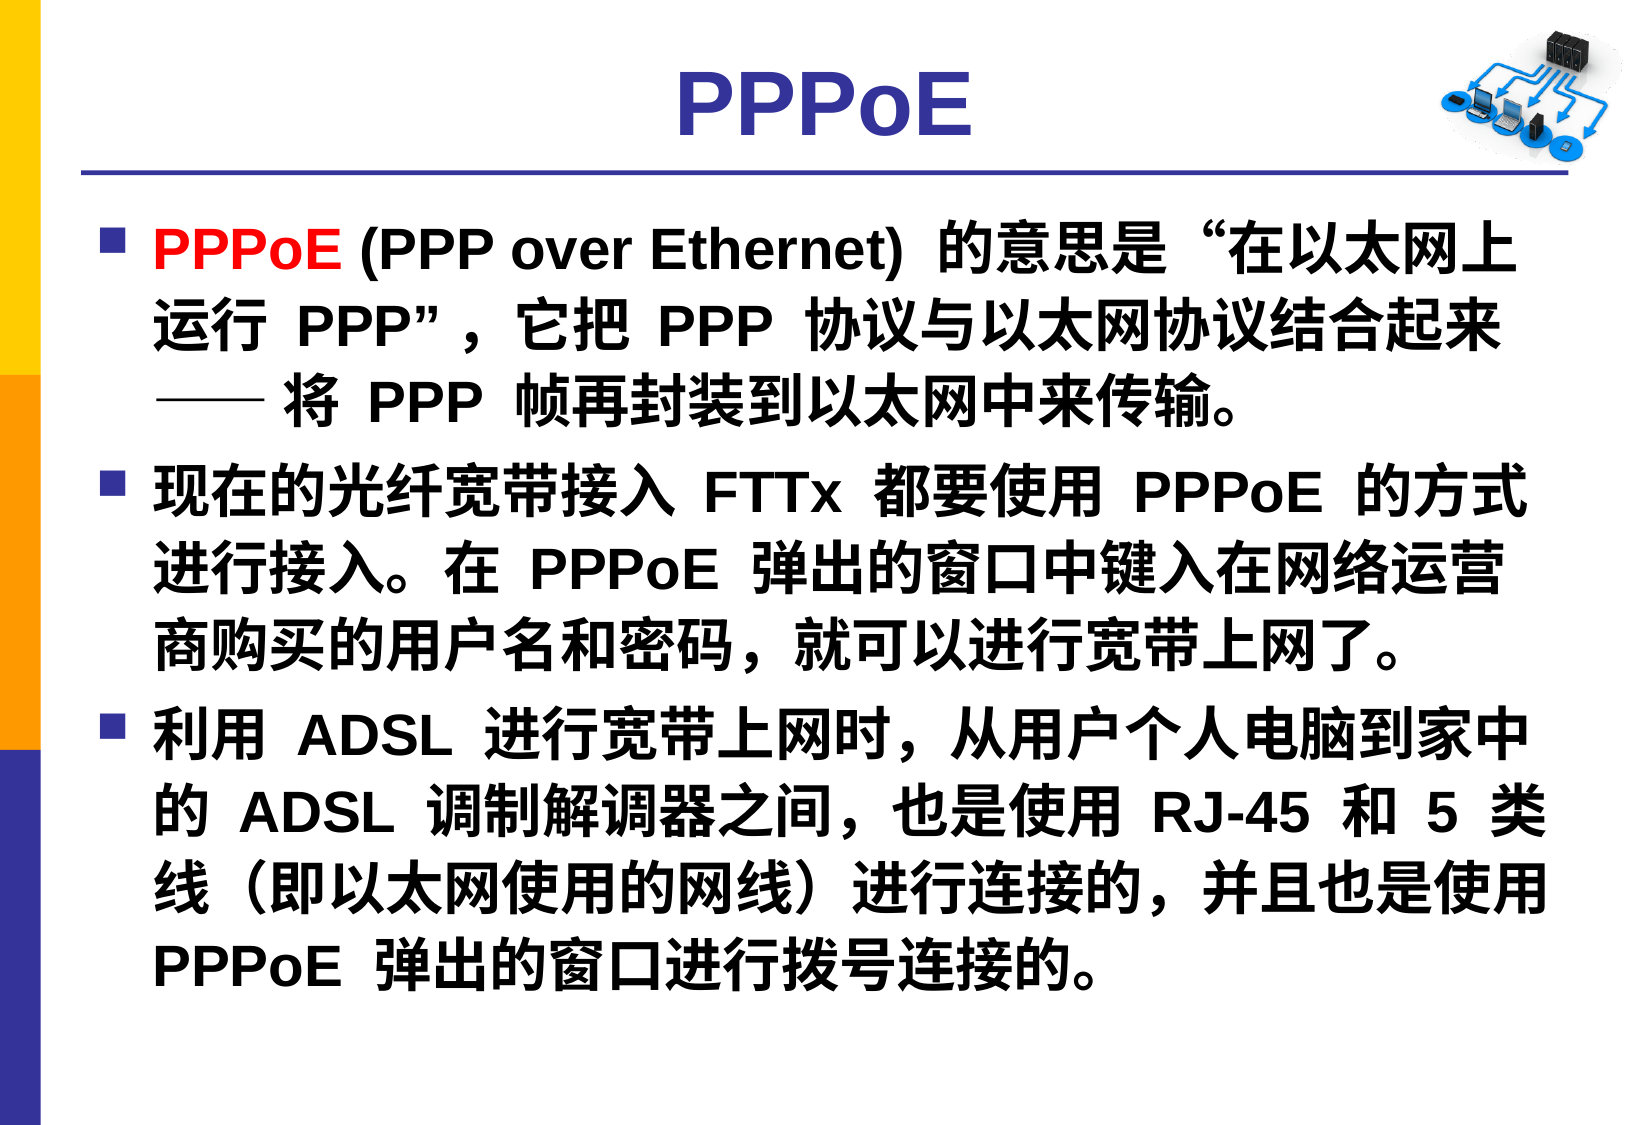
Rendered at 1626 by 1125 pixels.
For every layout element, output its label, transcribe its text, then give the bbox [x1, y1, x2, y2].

title PPPoE [81, 30, 1569, 161]
picture [1438, 30, 1624, 165]
list PPPoE (PPP over Ethernet) 的意思是“在以太网上运行 PPP”，它把 PPP 协议与以太网协议结合起来 —— 将 PPP 帧再封装到以太网中来传输。 现在的光纤宽带接入 FTTx 都要使用 PPPoE 的方式进行接入。在 PPPoE 弹出的窗口中键入在网络运营商购买的用户名和密码，就可以进行宽带上网了。 利用 ADSL 进行宽带上网时，从用户个人电脑到家中的 ADSL 调制解调器之间，也是使用 RJ-45 和 5 类线（即以太网使用的网线）进行连接的，并且也是使用 PPPoE 弹出的窗口进行拨号连接的。 [81, 196, 1569, 1006]
